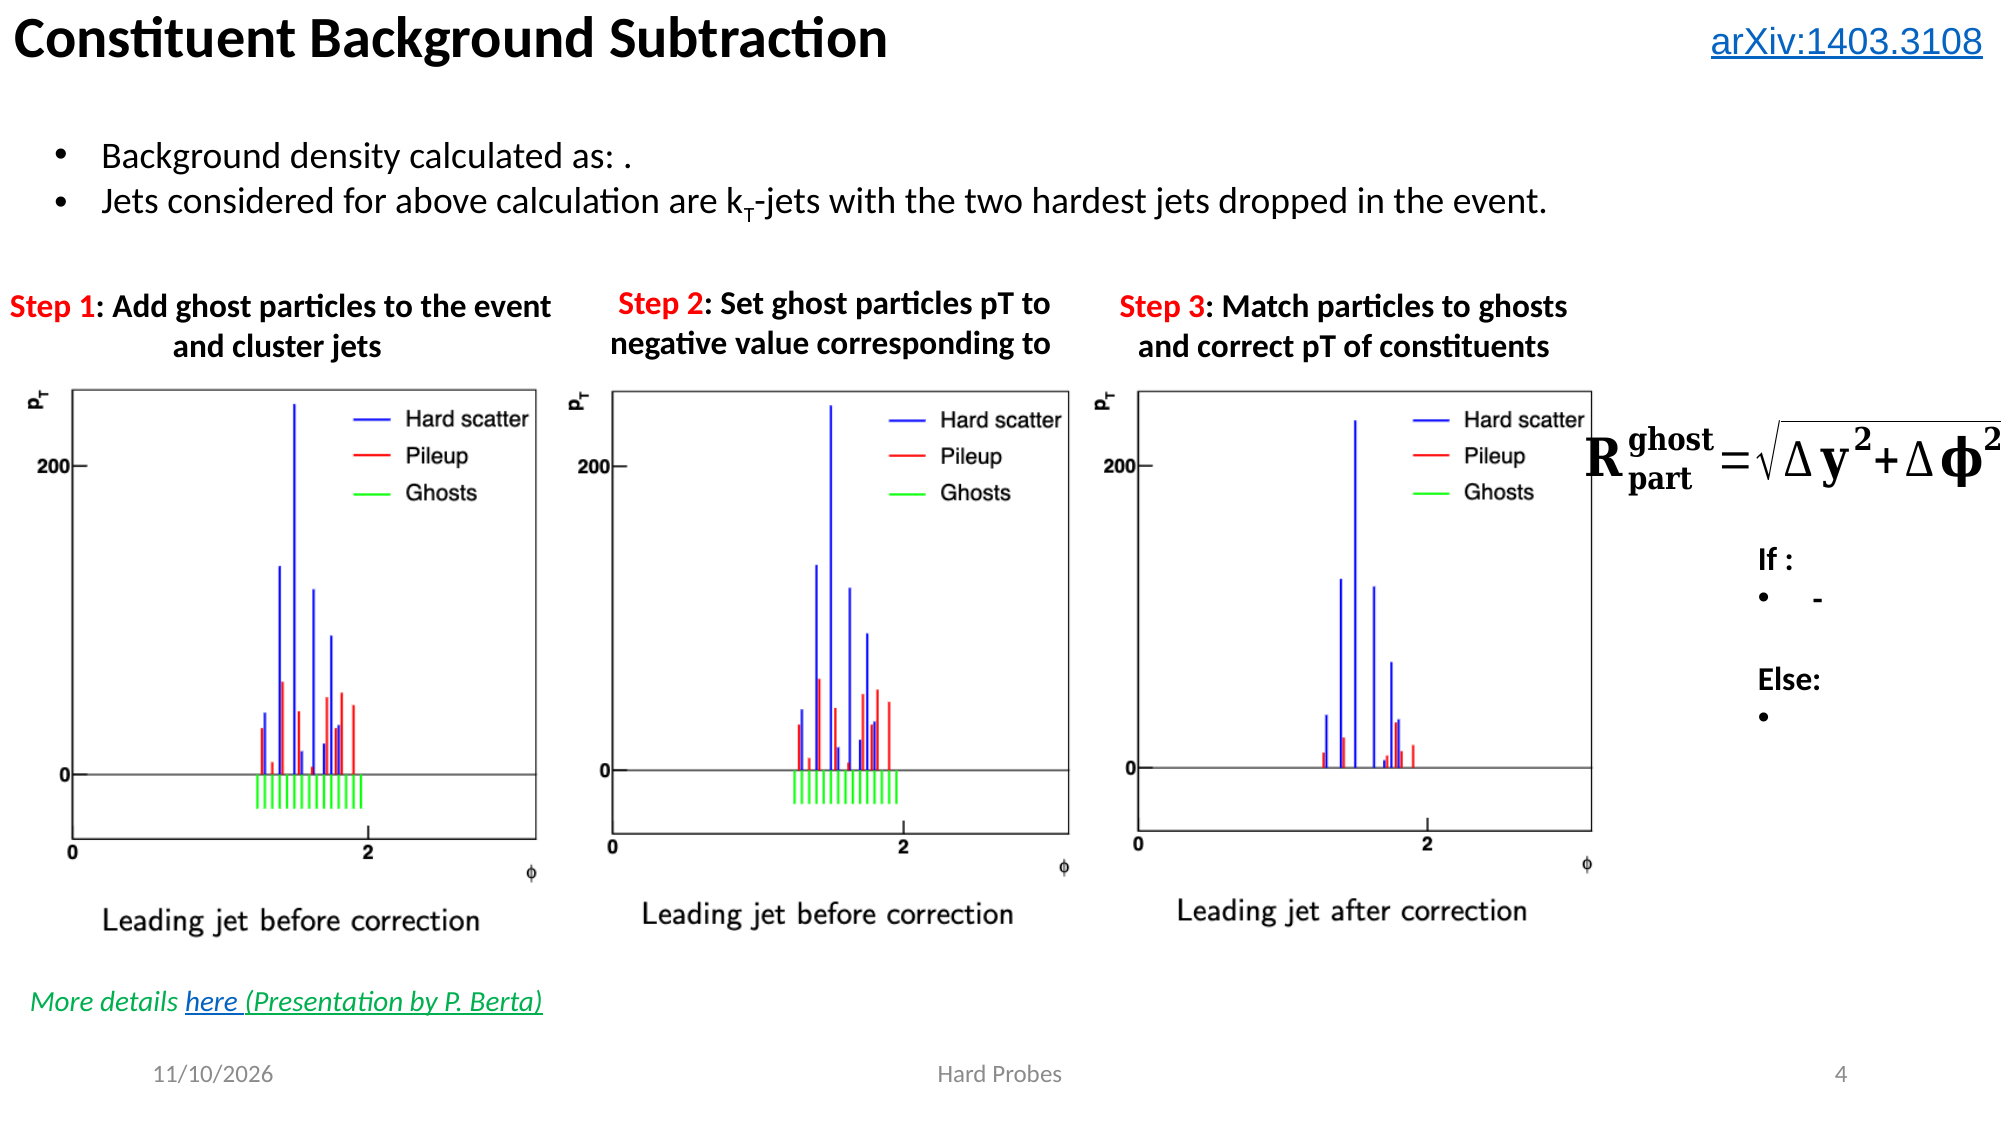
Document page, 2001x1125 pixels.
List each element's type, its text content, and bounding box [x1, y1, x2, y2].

picture [1089, 383, 1598, 932]
picture [15, 373, 1081, 958]
text_box Step 3: Match particles to ghosts and correct pT of constituents [1090, 277, 1598, 372]
text_box More details here (Presentation by P. Berta) [14, 974, 558, 1025]
text_box Step 1: Add ghost particles to the event and cluster jets [0, 277, 575, 372]
slide_number 4 [1412, 1042, 1863, 1103]
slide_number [137, 1042, 588, 1103]
text_box Constituent Background Subtraction [0, 0, 2000, 80]
footer Hard Probes [662, 1042, 1338, 1103]
text_box arXiv:1403.3108 [1695, 9, 1998, 70]
